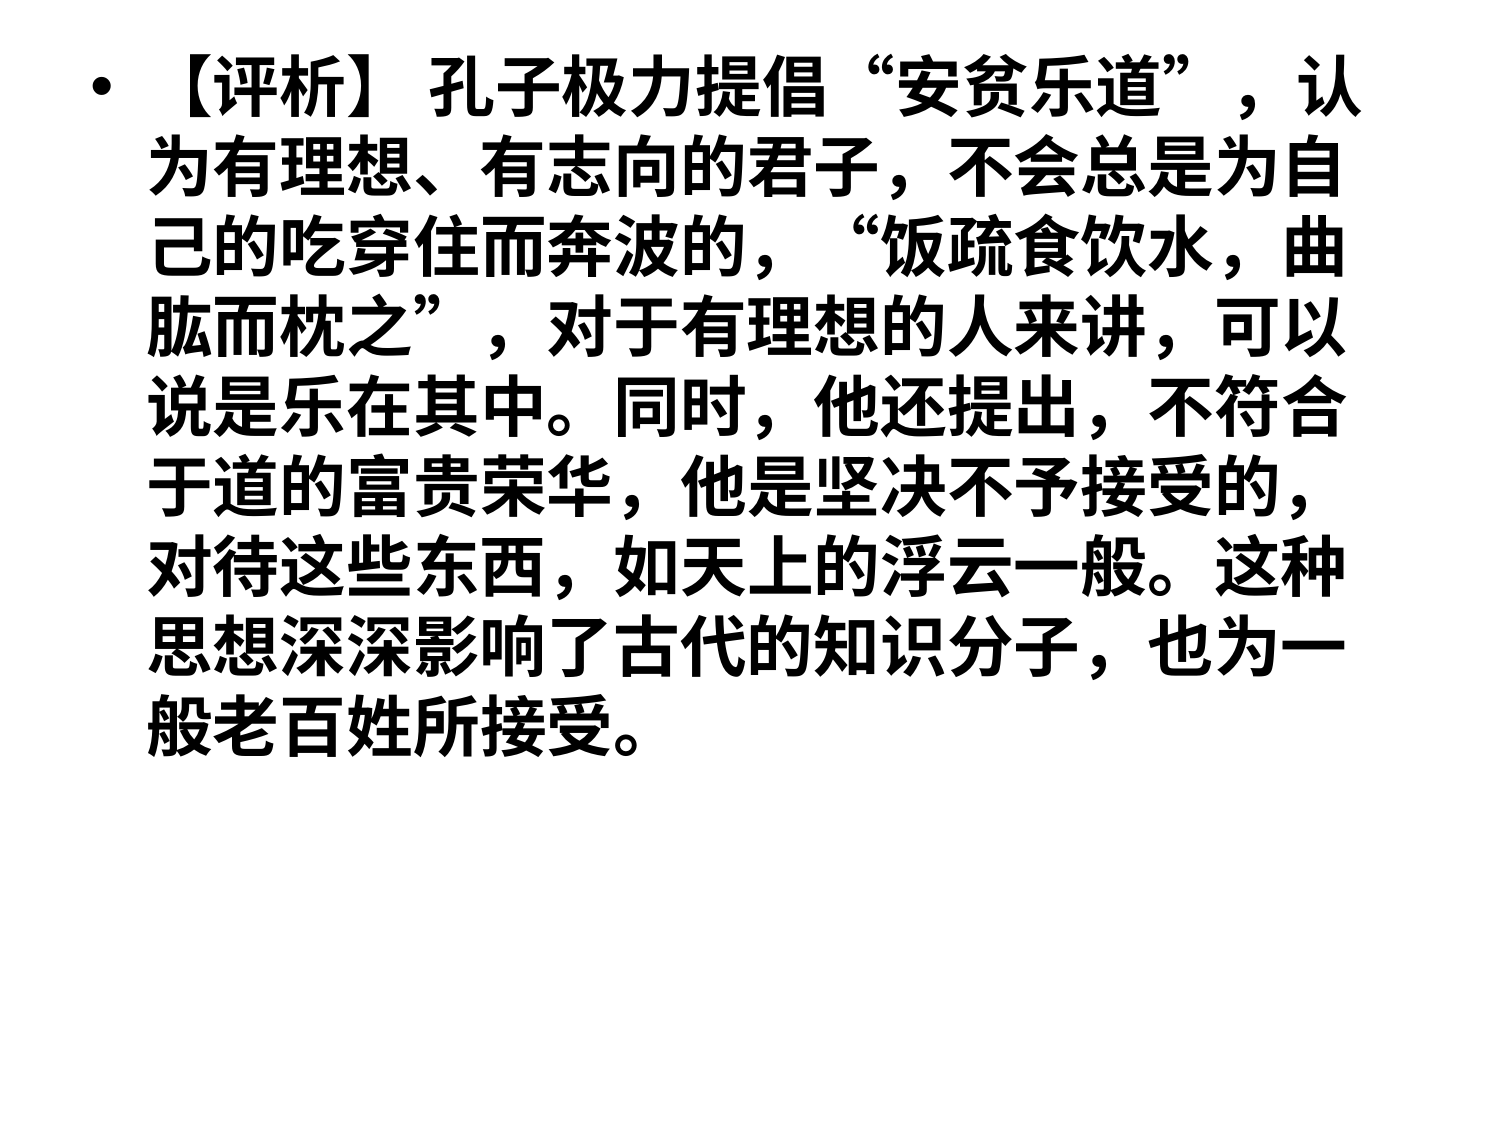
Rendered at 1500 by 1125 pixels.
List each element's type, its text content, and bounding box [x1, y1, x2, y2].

list 【评析】 孔子极力提倡“安贫乐道”，认为有理想、有志向的君子，不会总是为自己的吃穿住而奔波的，“饭疏食饮水，曲肱而枕之”，对于有理想的人来讲，可以说是乐在其中。同时，他还提出，不符合于道的富贵荣华，他是坚决不予接受的，对待这些东西，如天上的浮云一般。这种思想深深影响了古代的知识分子，也为一般老百姓所接受。 [75, 37, 1425, 1000]
